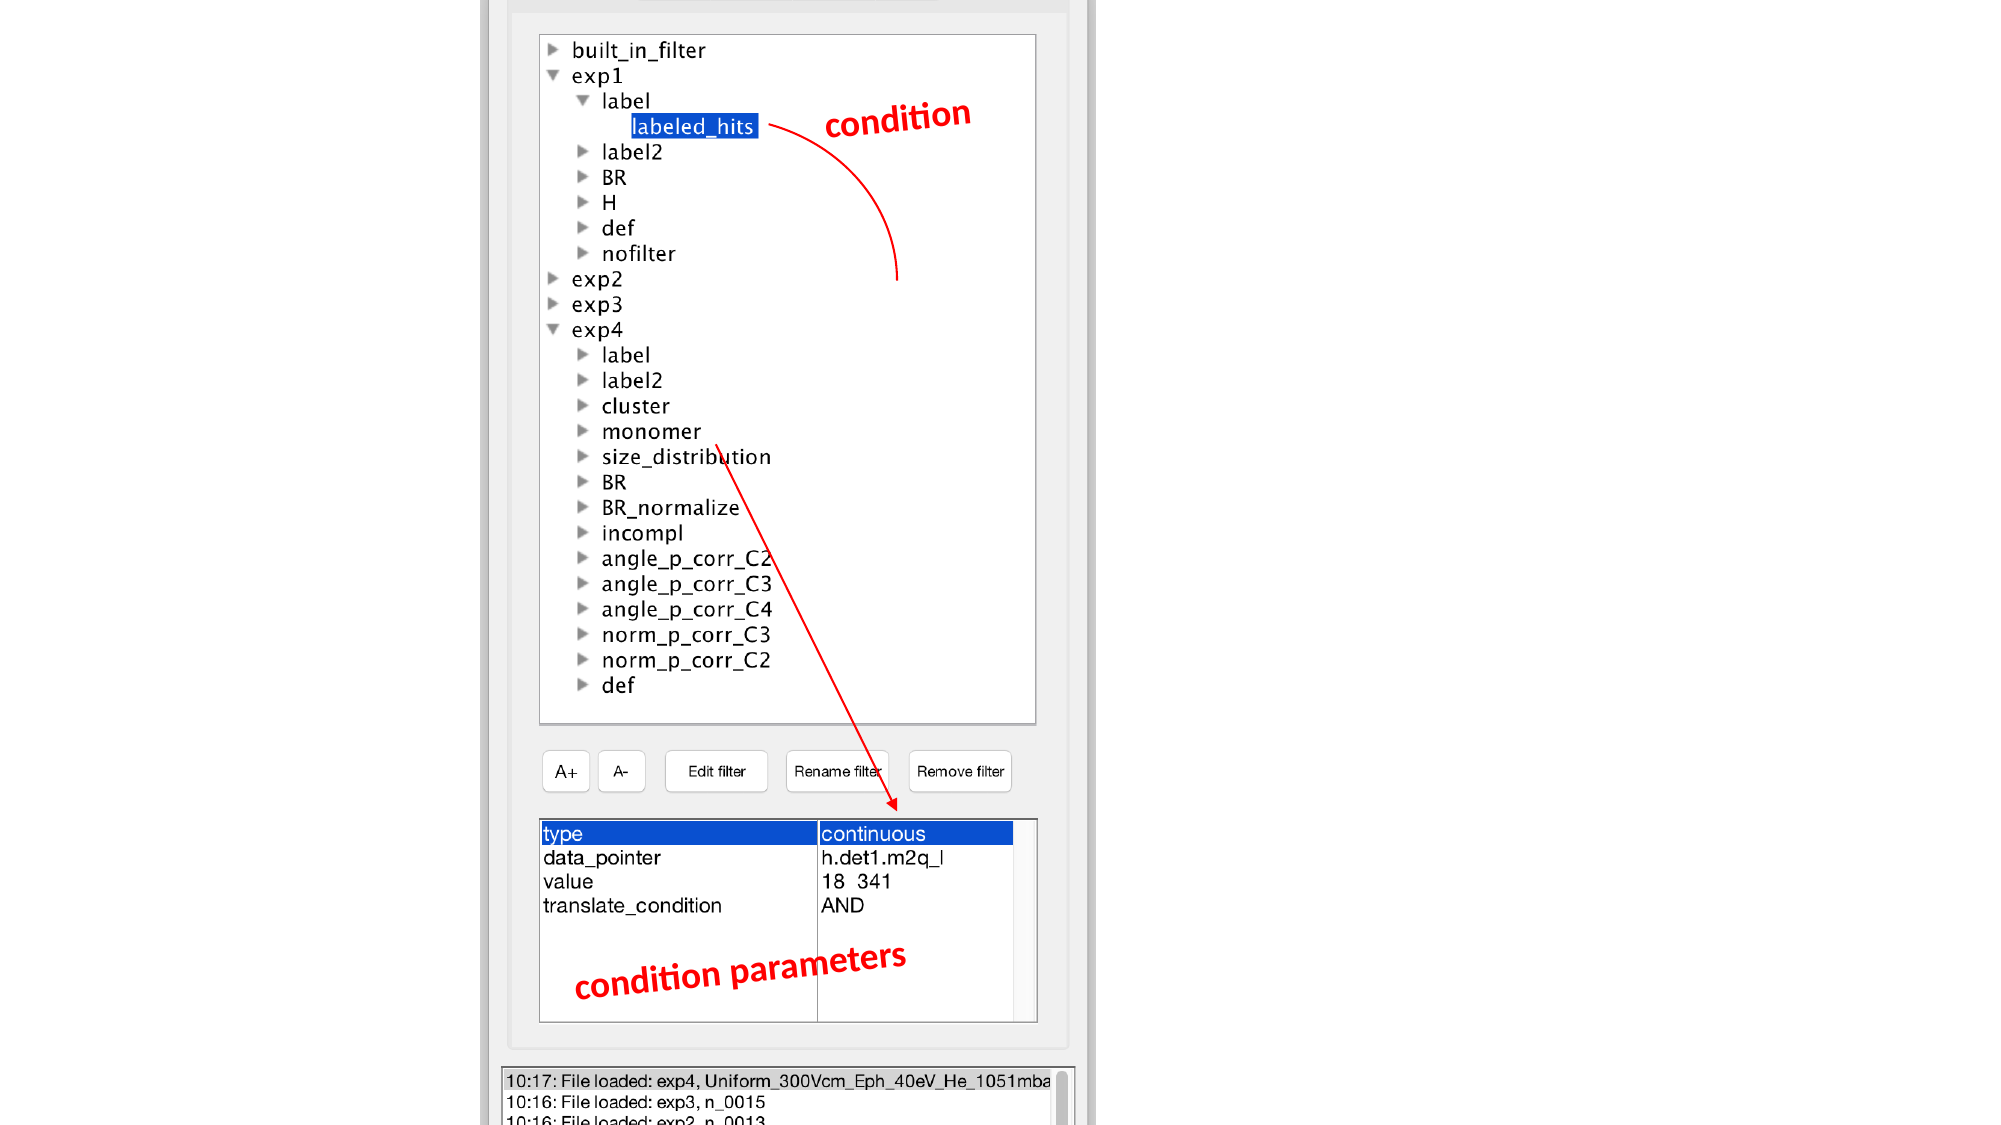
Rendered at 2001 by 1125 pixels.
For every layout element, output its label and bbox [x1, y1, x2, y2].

picture [480, 0, 1096, 1125]
